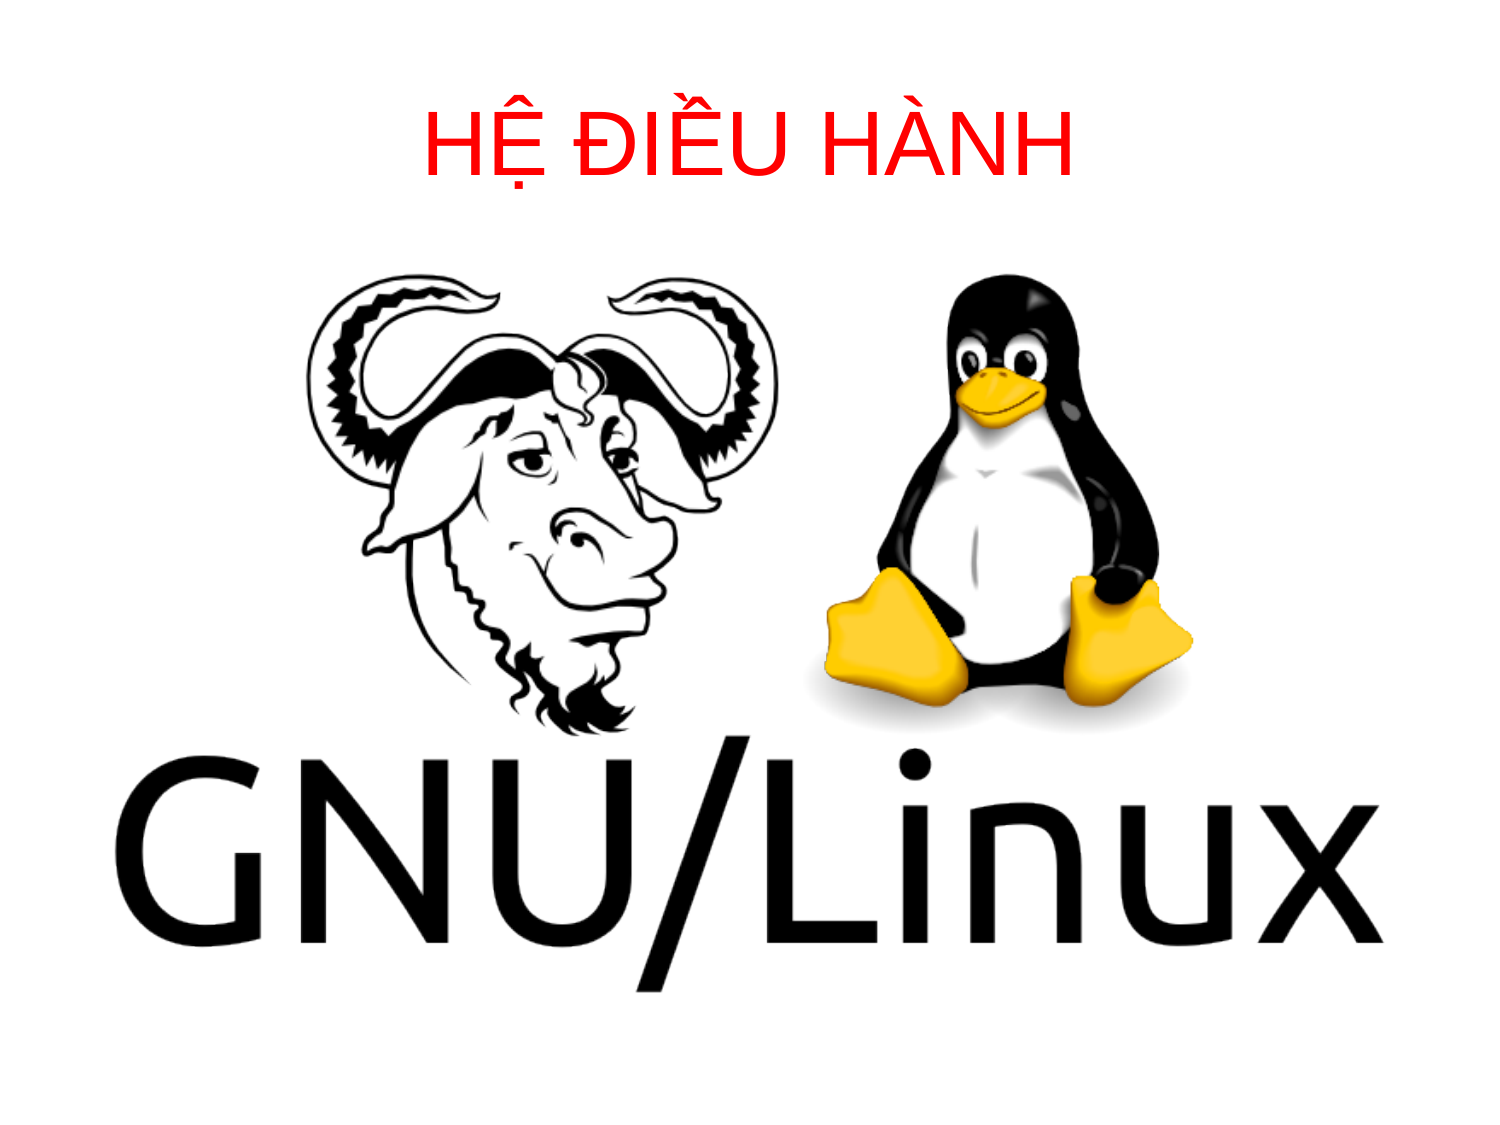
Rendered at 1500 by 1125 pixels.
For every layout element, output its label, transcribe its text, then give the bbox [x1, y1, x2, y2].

title HỆ ĐIỀU HÀNH [75, 45, 1425, 233]
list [102, 262, 1398, 1006]
